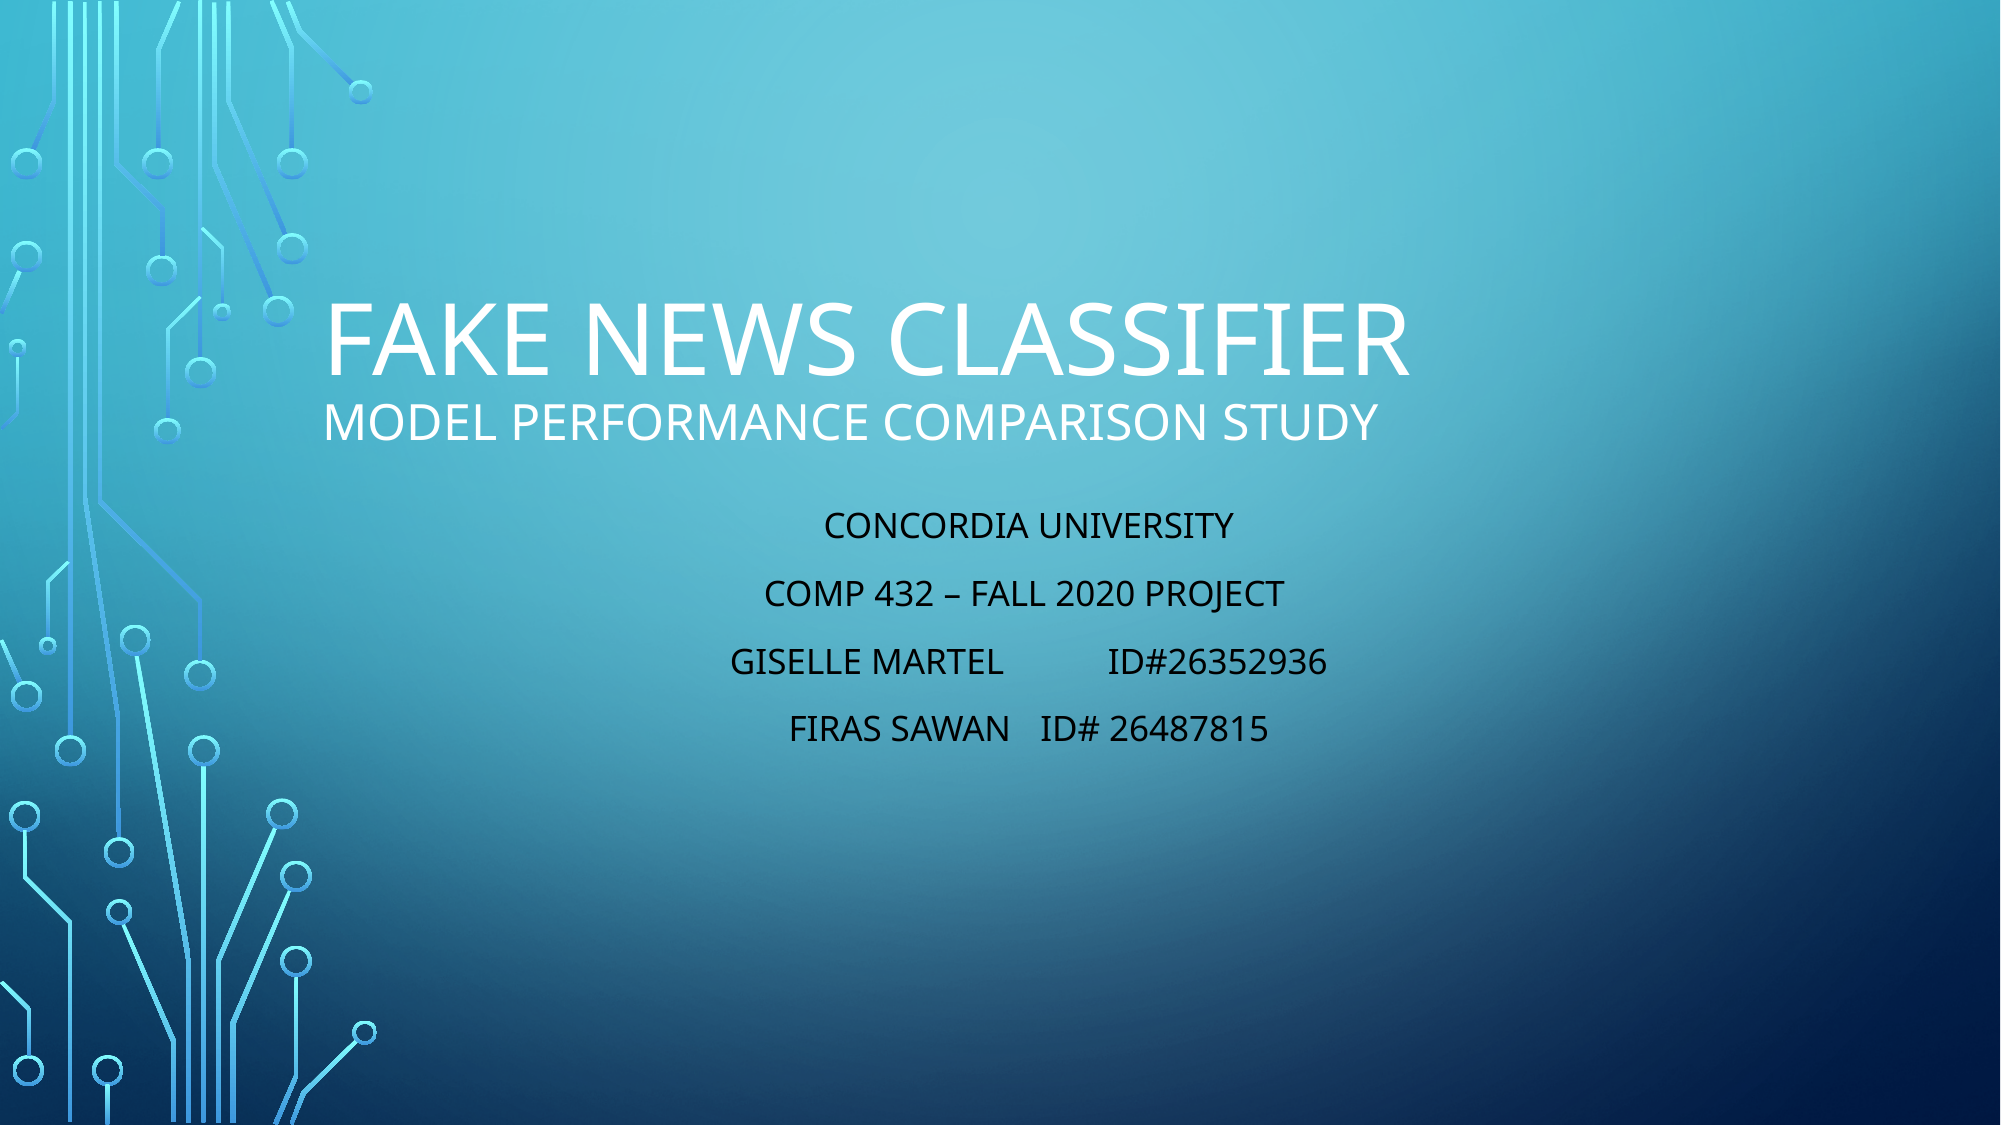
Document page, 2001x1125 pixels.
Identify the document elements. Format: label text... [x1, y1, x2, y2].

title Fake News Classifier Model Performance Comparison Study [307, 66, 1750, 459]
subtitle Concordia University COMP 432 – Fall 2020 Project Giselle Martel ID#26352936 Firas Sawan ID# 26487815 [307, 487, 1750, 760]
